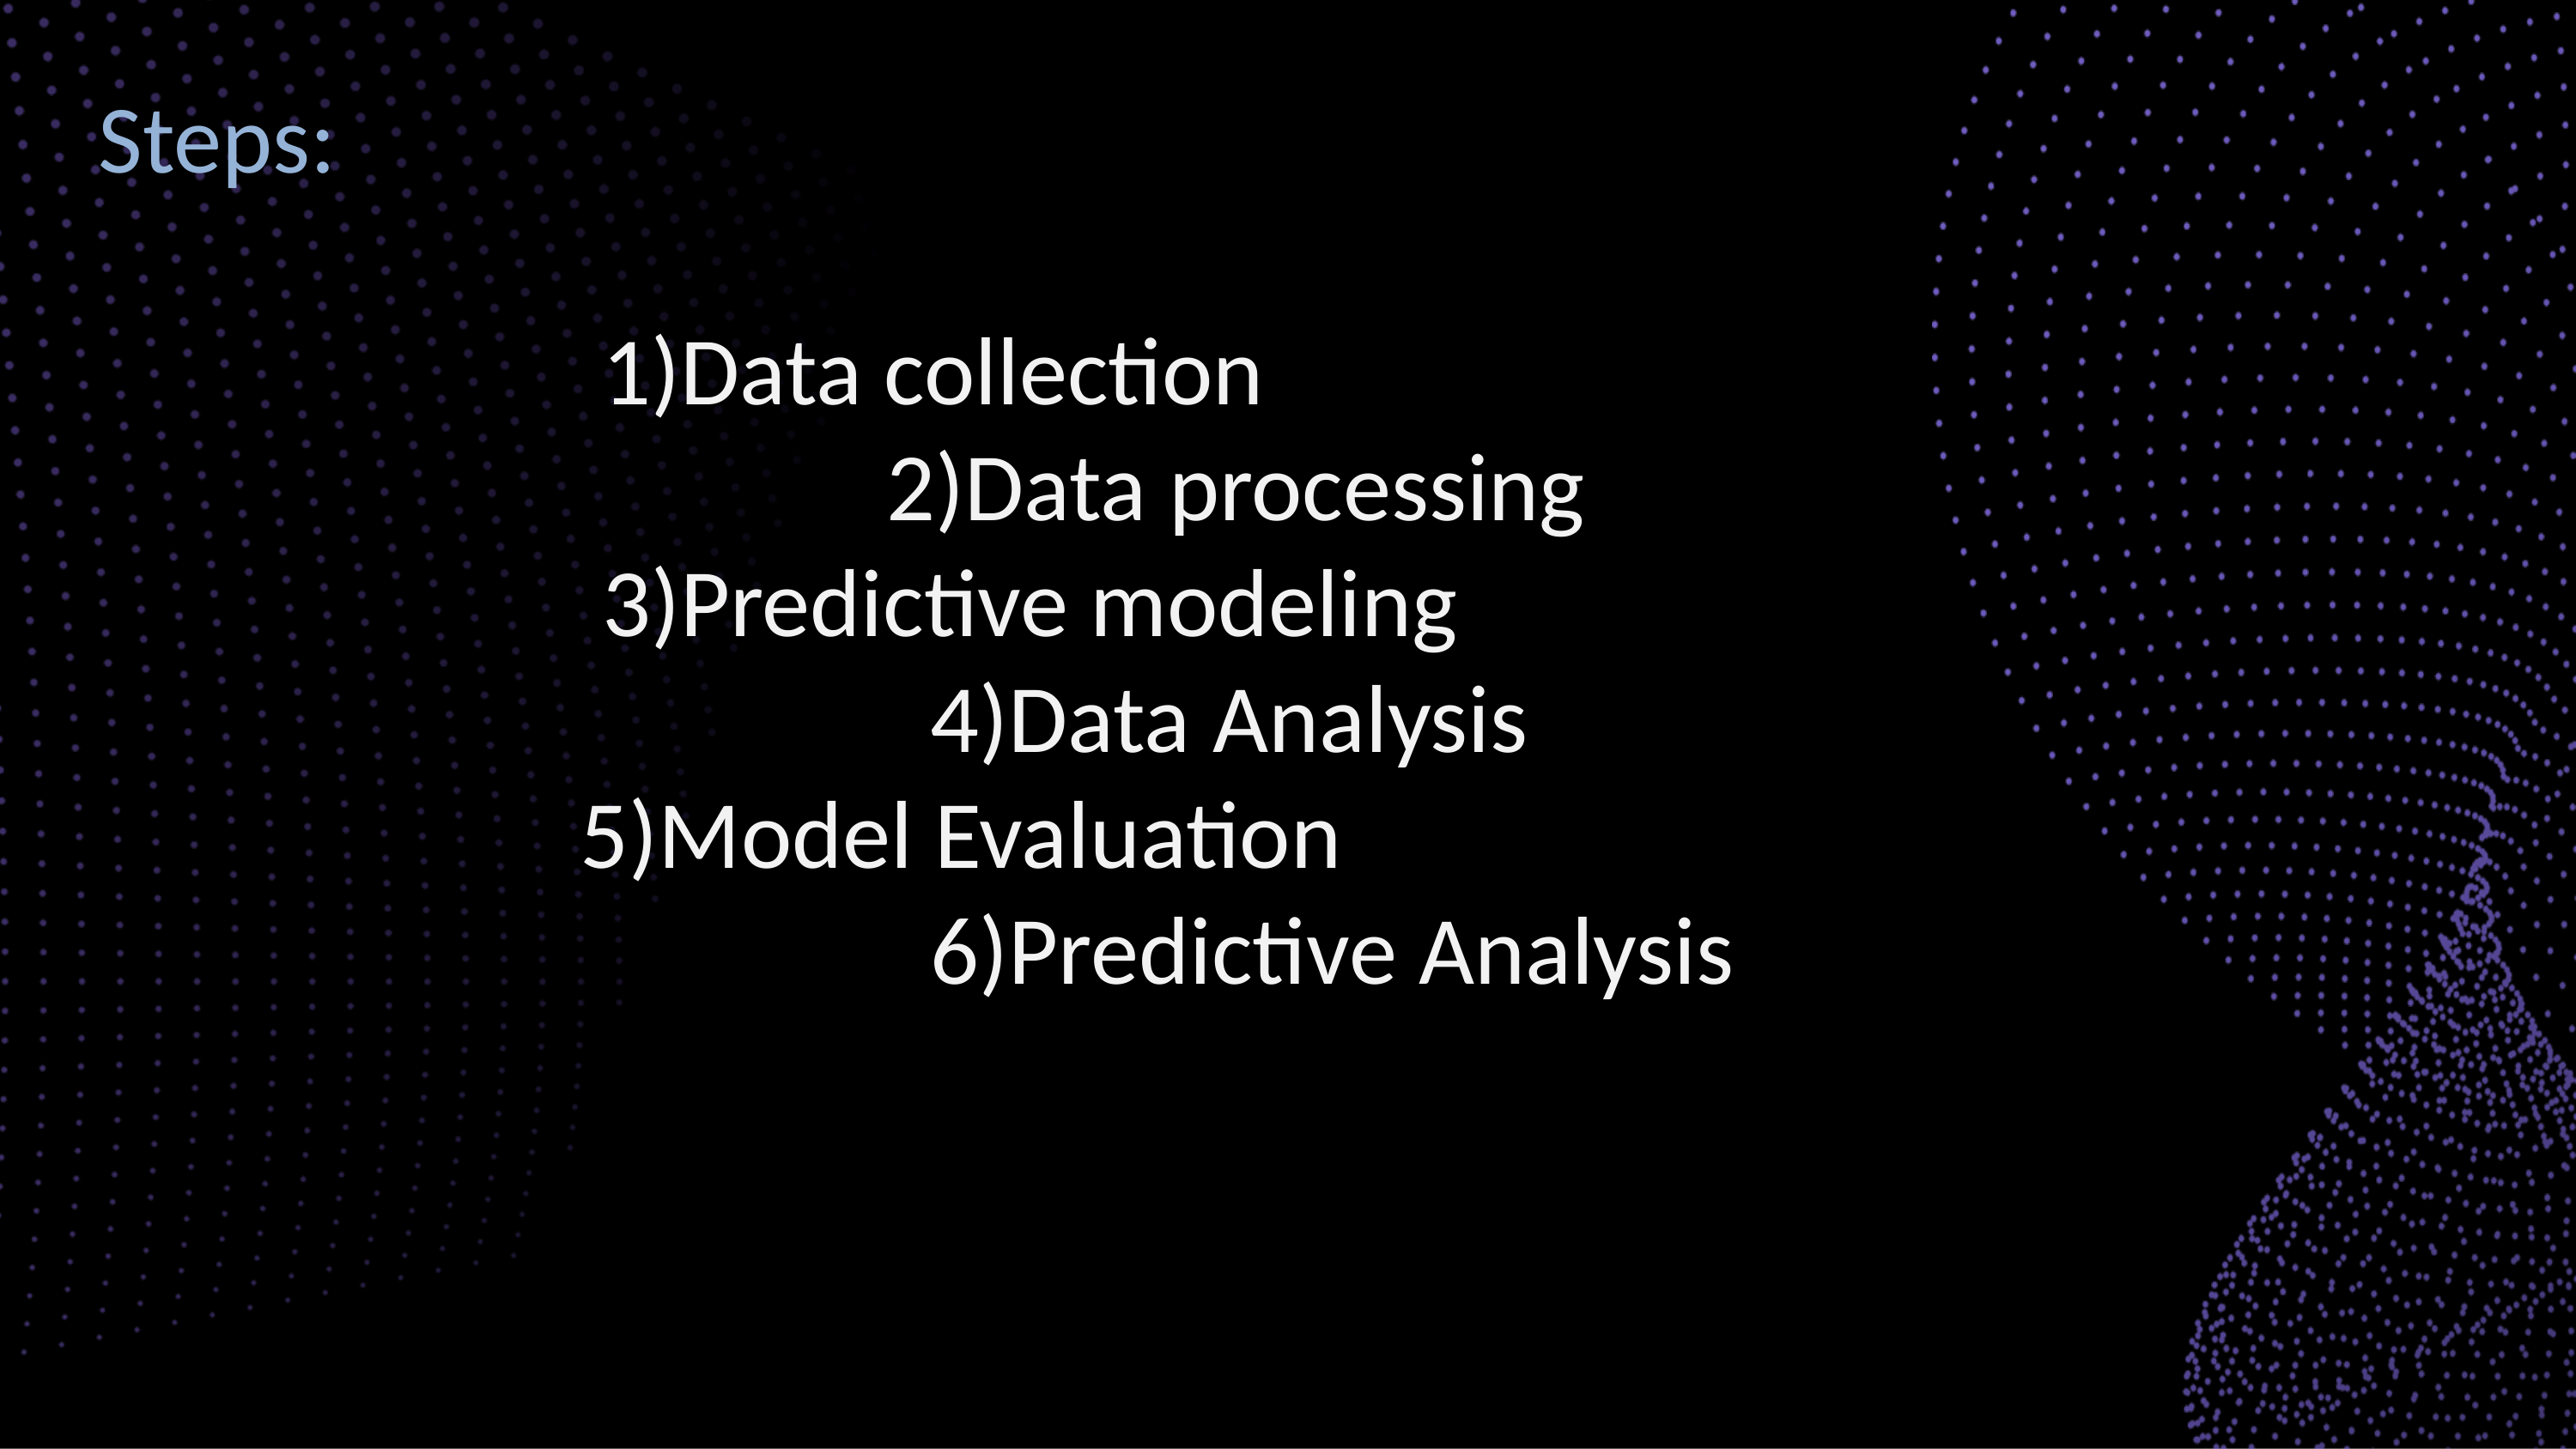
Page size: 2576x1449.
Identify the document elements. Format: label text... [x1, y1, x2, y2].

picture [0, 0, 900, 1449]
text_box Steps: 1)Data collection 2)Data processing 3)Predictive modeling 4)Data Analysis 5)Model Evaluation 6)Predictive Analysis [902, 70, 1925, 1203]
picture [1931, 0, 2576, 1449]
